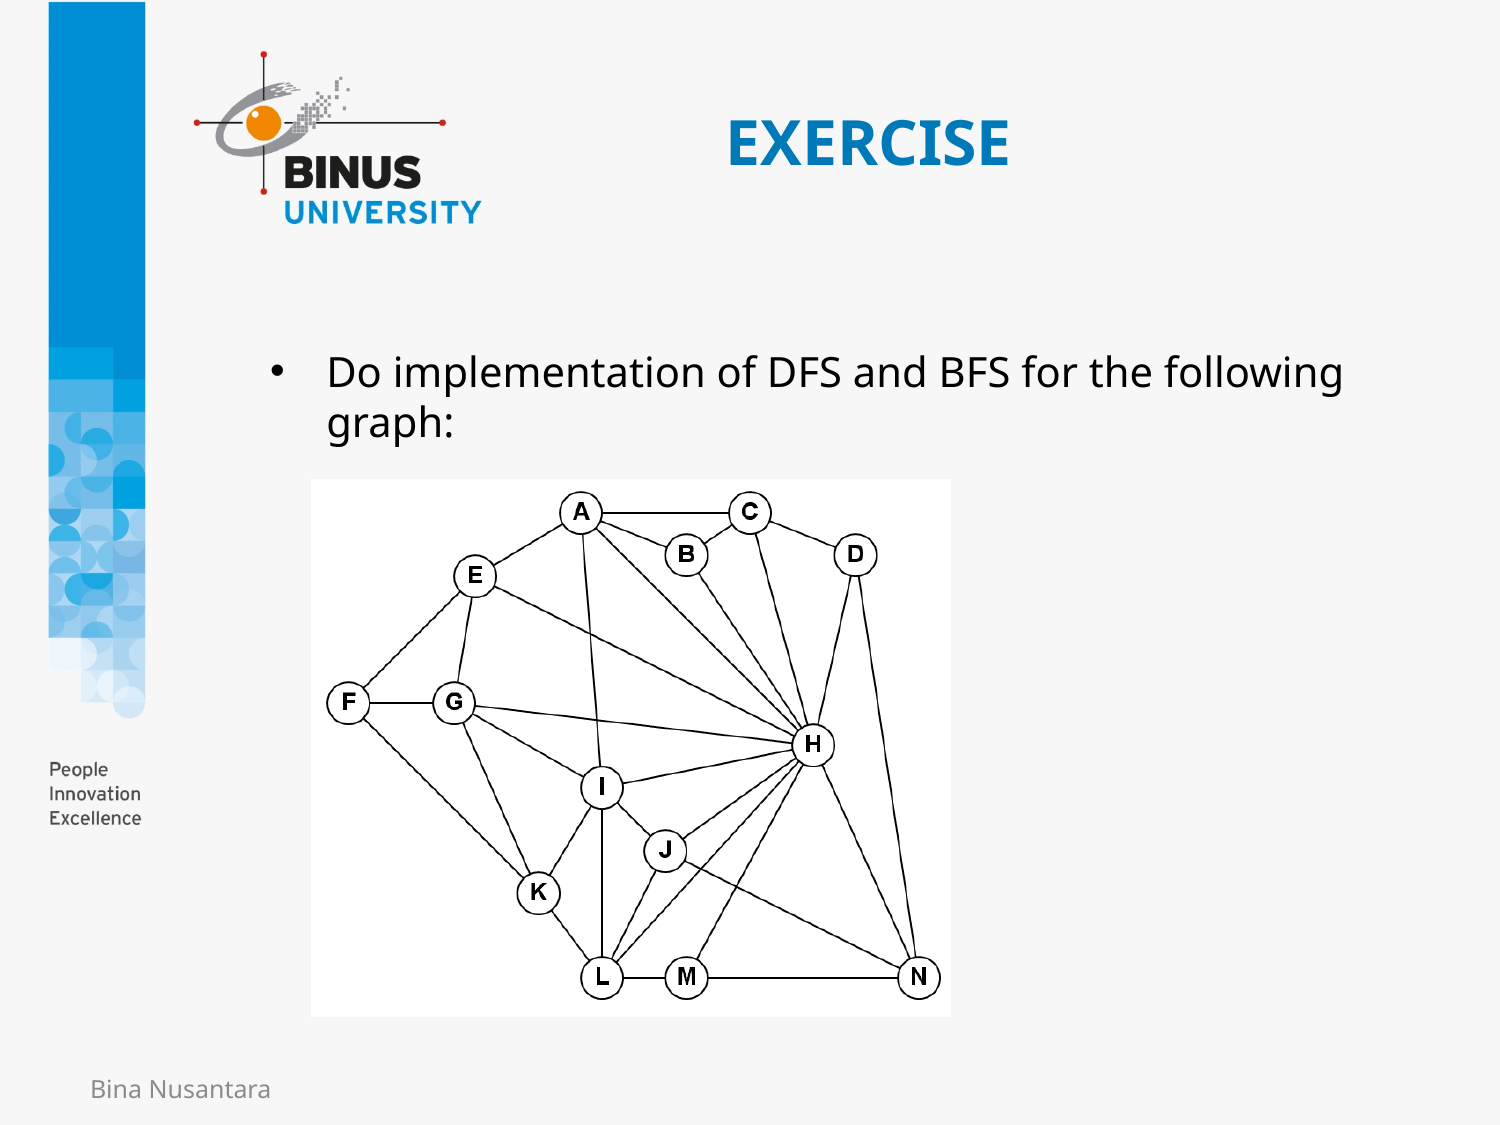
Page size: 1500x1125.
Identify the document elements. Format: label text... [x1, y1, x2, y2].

picture [0, 1, 1500, 845]
picture [311, 479, 951, 1017]
title EXERCISE [289, 47, 1449, 235]
slide_number Bina Nusantara [75, 1058, 425, 1119]
list Do implementation of DFS and BFS for the following graph: [254, 338, 1415, 911]
